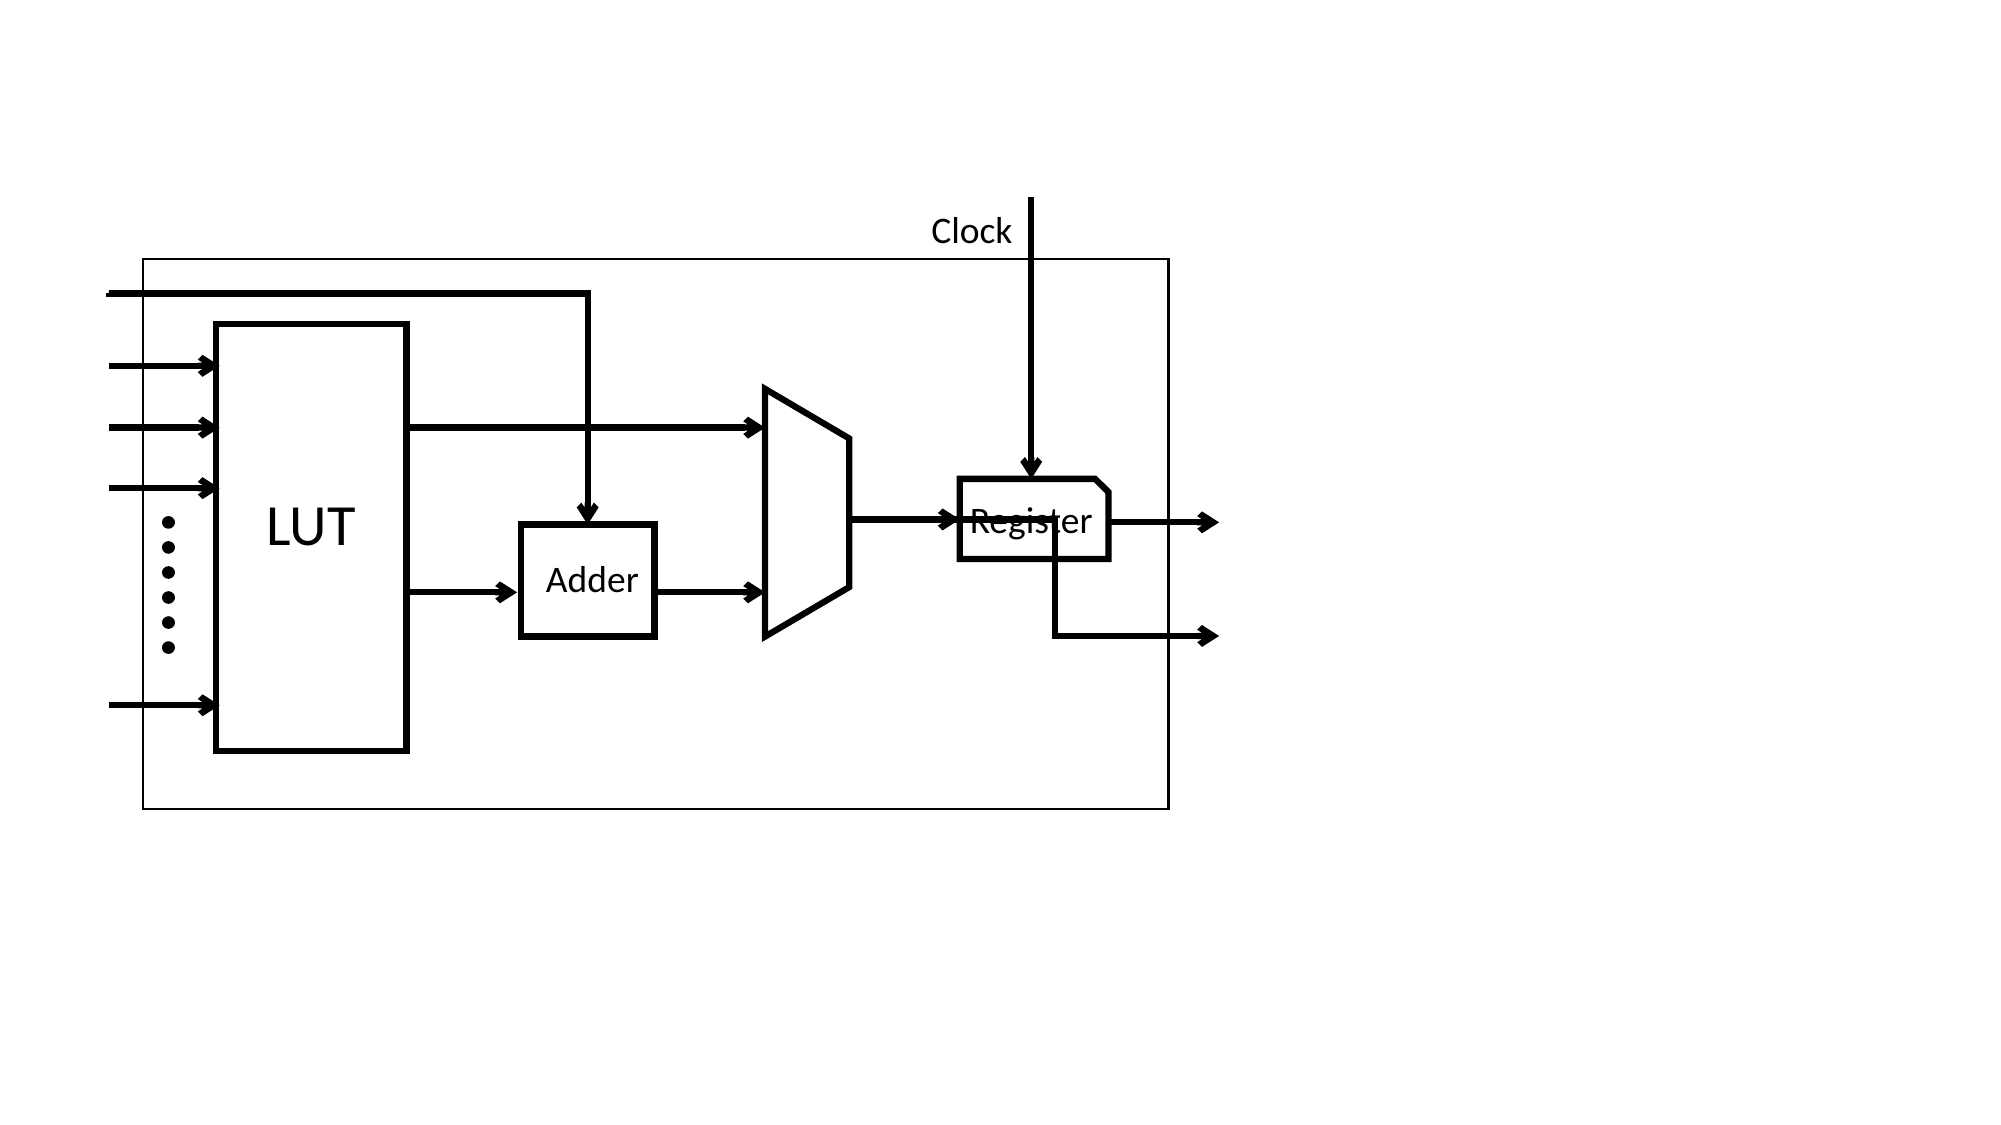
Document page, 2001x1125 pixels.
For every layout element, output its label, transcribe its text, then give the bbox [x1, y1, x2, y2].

text_box [958, 477, 1106, 488]
text_box LUT [251, 525, 371, 565]
text_box Adder [531, 548, 654, 608]
text_box [520, 523, 655, 638]
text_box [109, 293, 588, 525]
text_box [590, 429, 764, 590]
text_box Register [955, 488, 1108, 519]
text_box Clock [916, 199, 1028, 259]
text_box [142, 523, 1170, 810]
text_box [142, 258, 1029, 516]
text_box [764, 387, 851, 639]
text_box [215, 525, 408, 752]
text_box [890, 519, 1220, 636]
text_box [1034, 258, 1170, 519]
